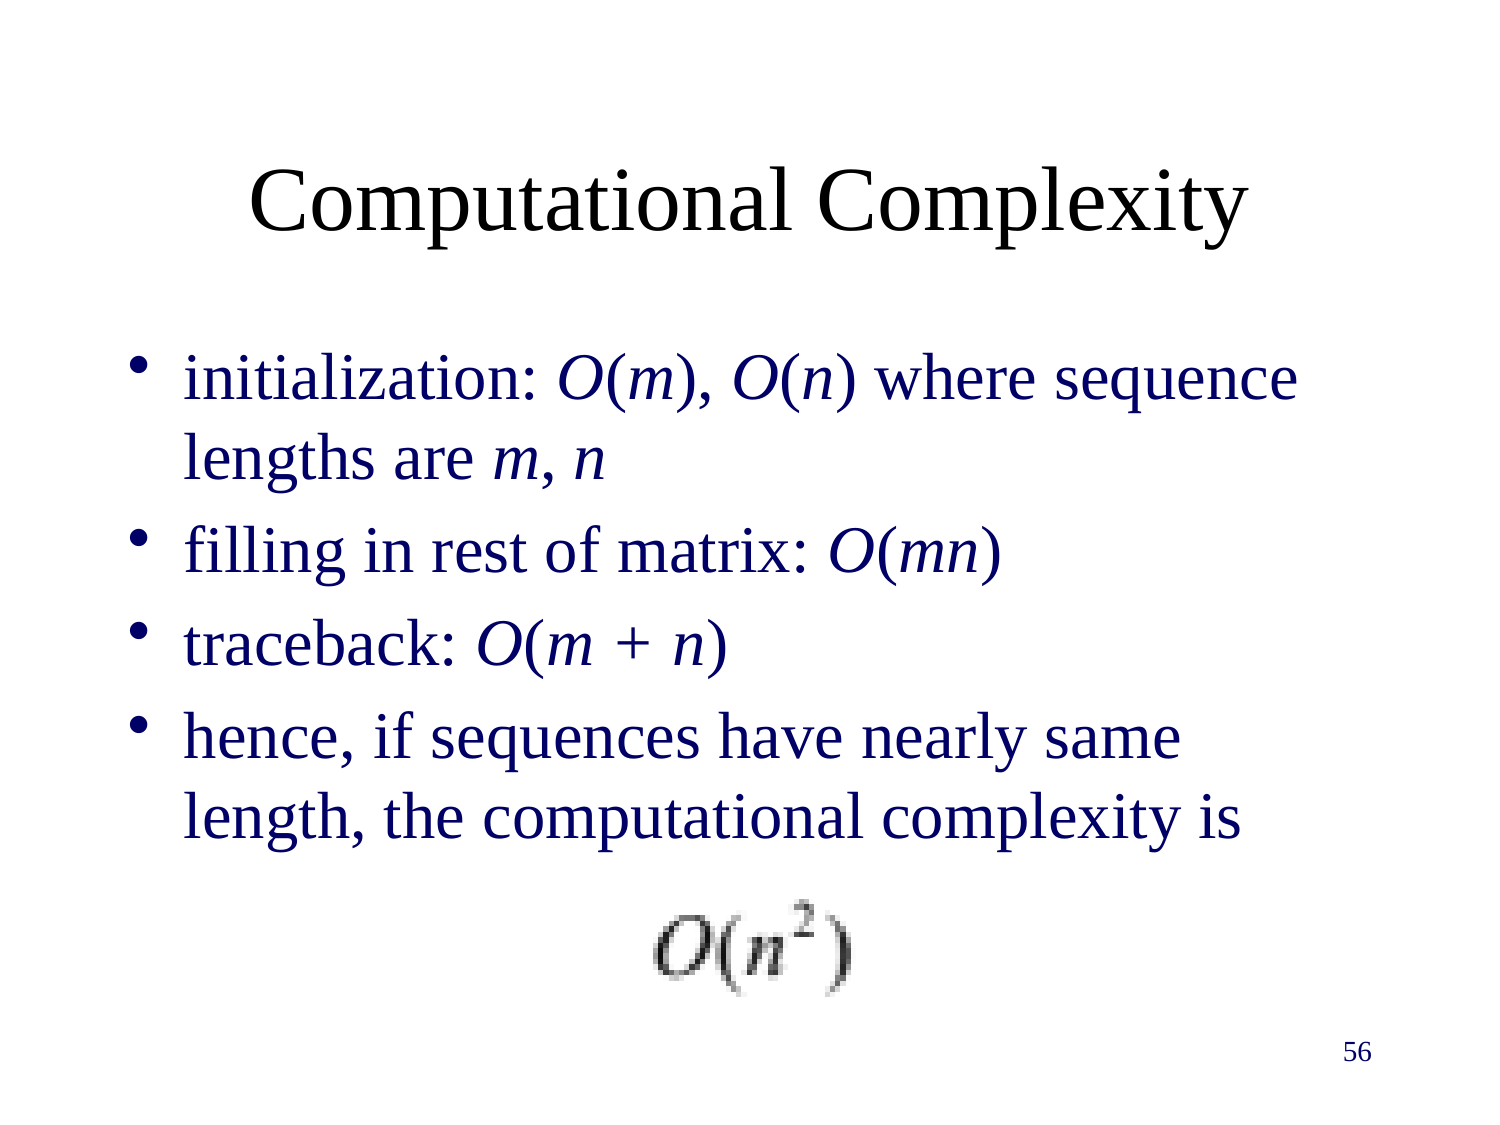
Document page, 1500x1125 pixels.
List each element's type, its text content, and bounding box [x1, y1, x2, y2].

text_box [643, 883, 857, 1004]
slide_number 56 [1074, 1024, 1388, 1101]
title Computational Complexity [112, 99, 1388, 288]
list initialization: O(m), O(n) where sequence lengths are m, n filling in rest of matrix: O(mn) traceback: O(m + n) hence, if sequences have nearly same length, the computational complexity is [112, 324, 1388, 1000]
